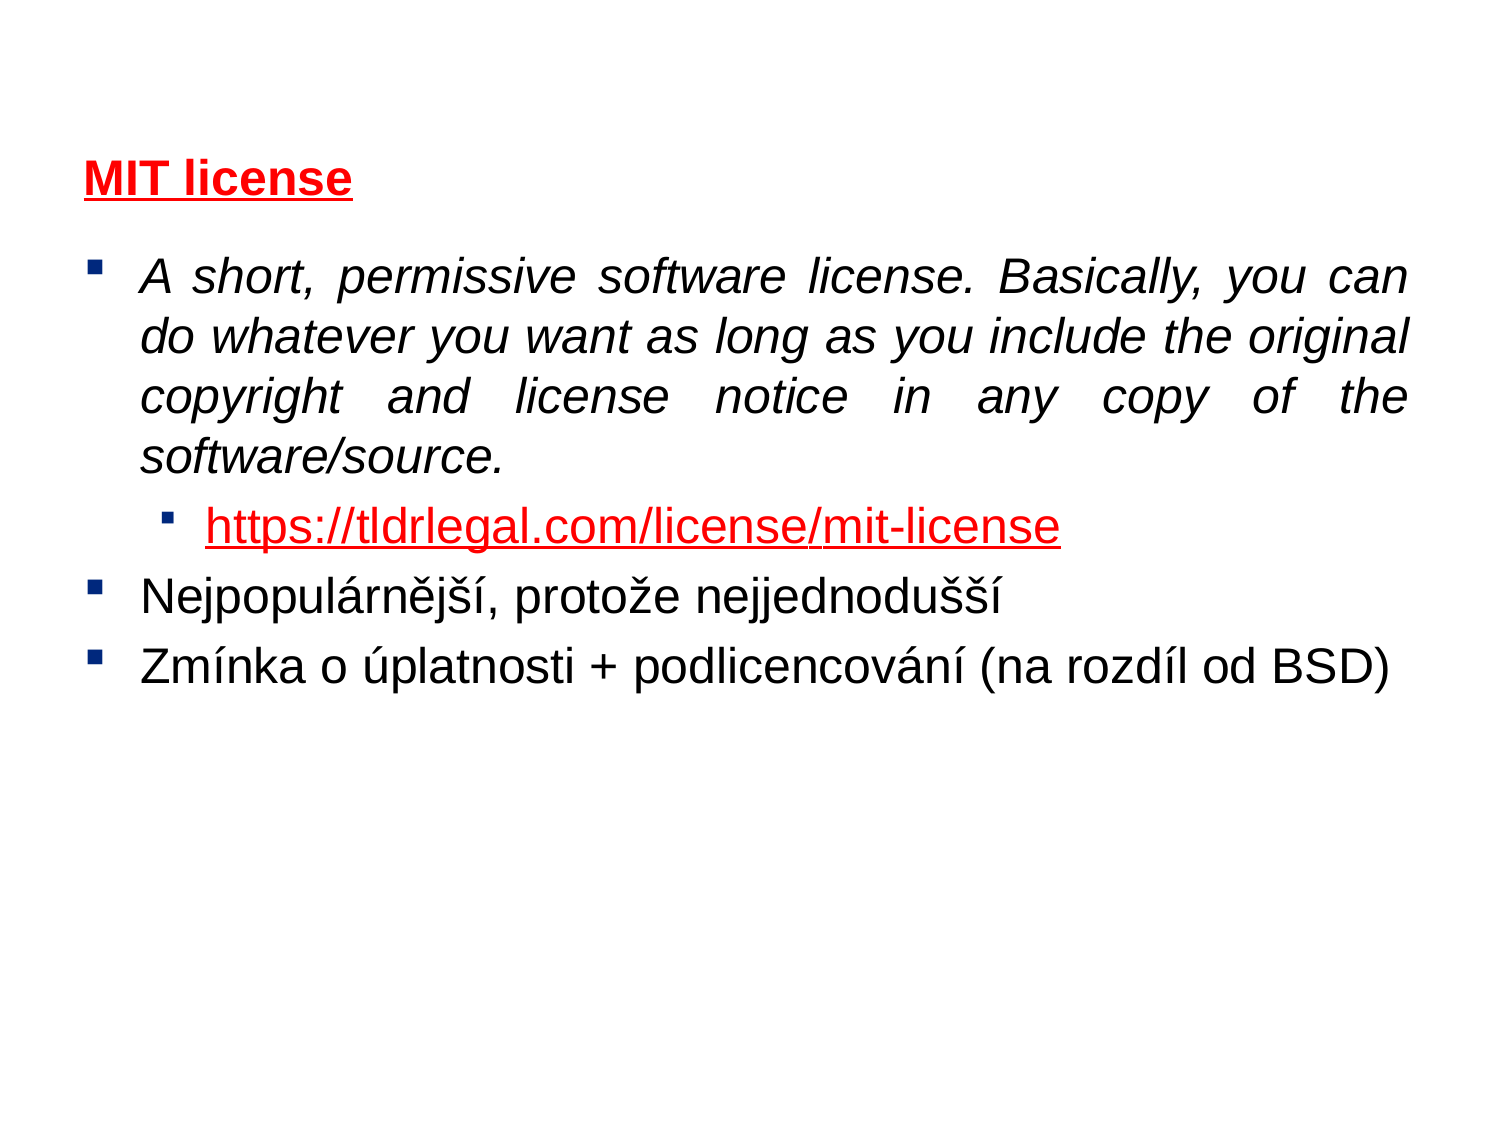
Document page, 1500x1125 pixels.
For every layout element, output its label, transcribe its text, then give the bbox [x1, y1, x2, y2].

list A short, permissive software license. Basically, you can do whatever you want as long as you include the original copyright and license notice in any copy of the software/source. https://tldrlegal.com/license/mit-license Nejpopulárnější, protože nejjednodušší Zmínka o úplatnosti + podlicencování (na rozdíl od BSD) [83, 243, 1410, 1006]
title MIT license [83, 129, 1411, 213]
